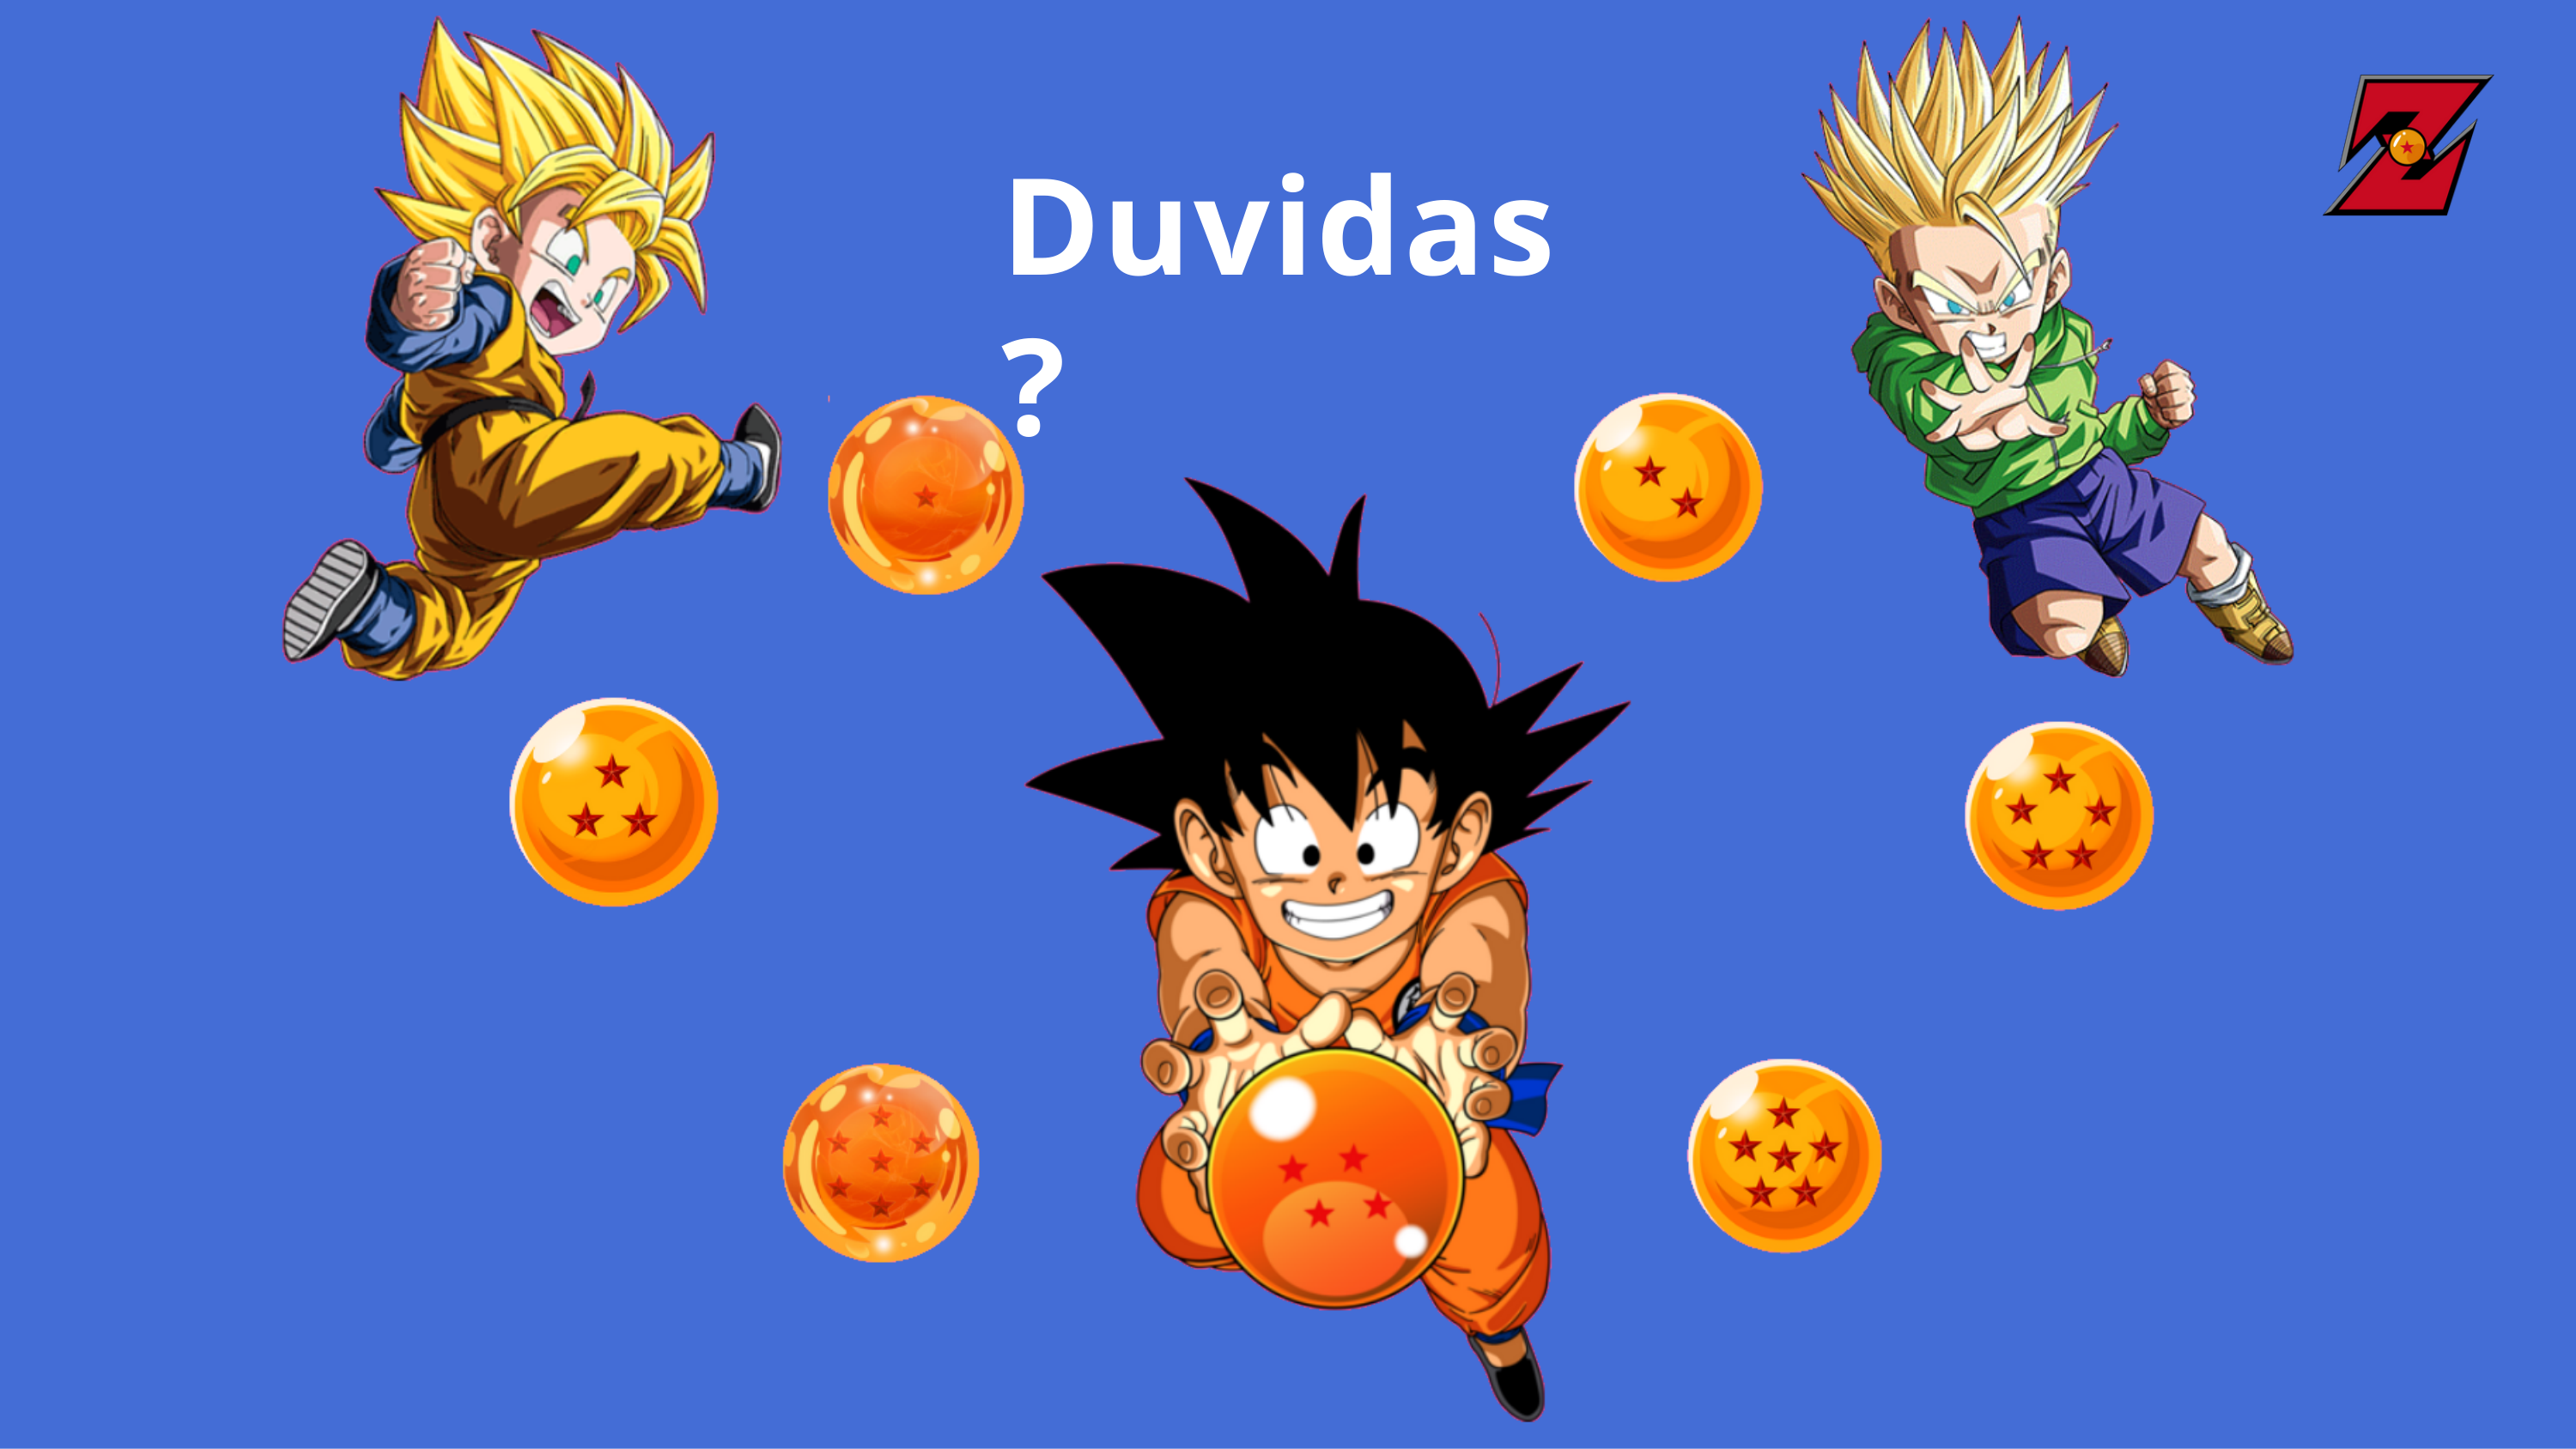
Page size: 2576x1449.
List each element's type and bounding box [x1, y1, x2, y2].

text_box [256, 0, 2497, 1449]
